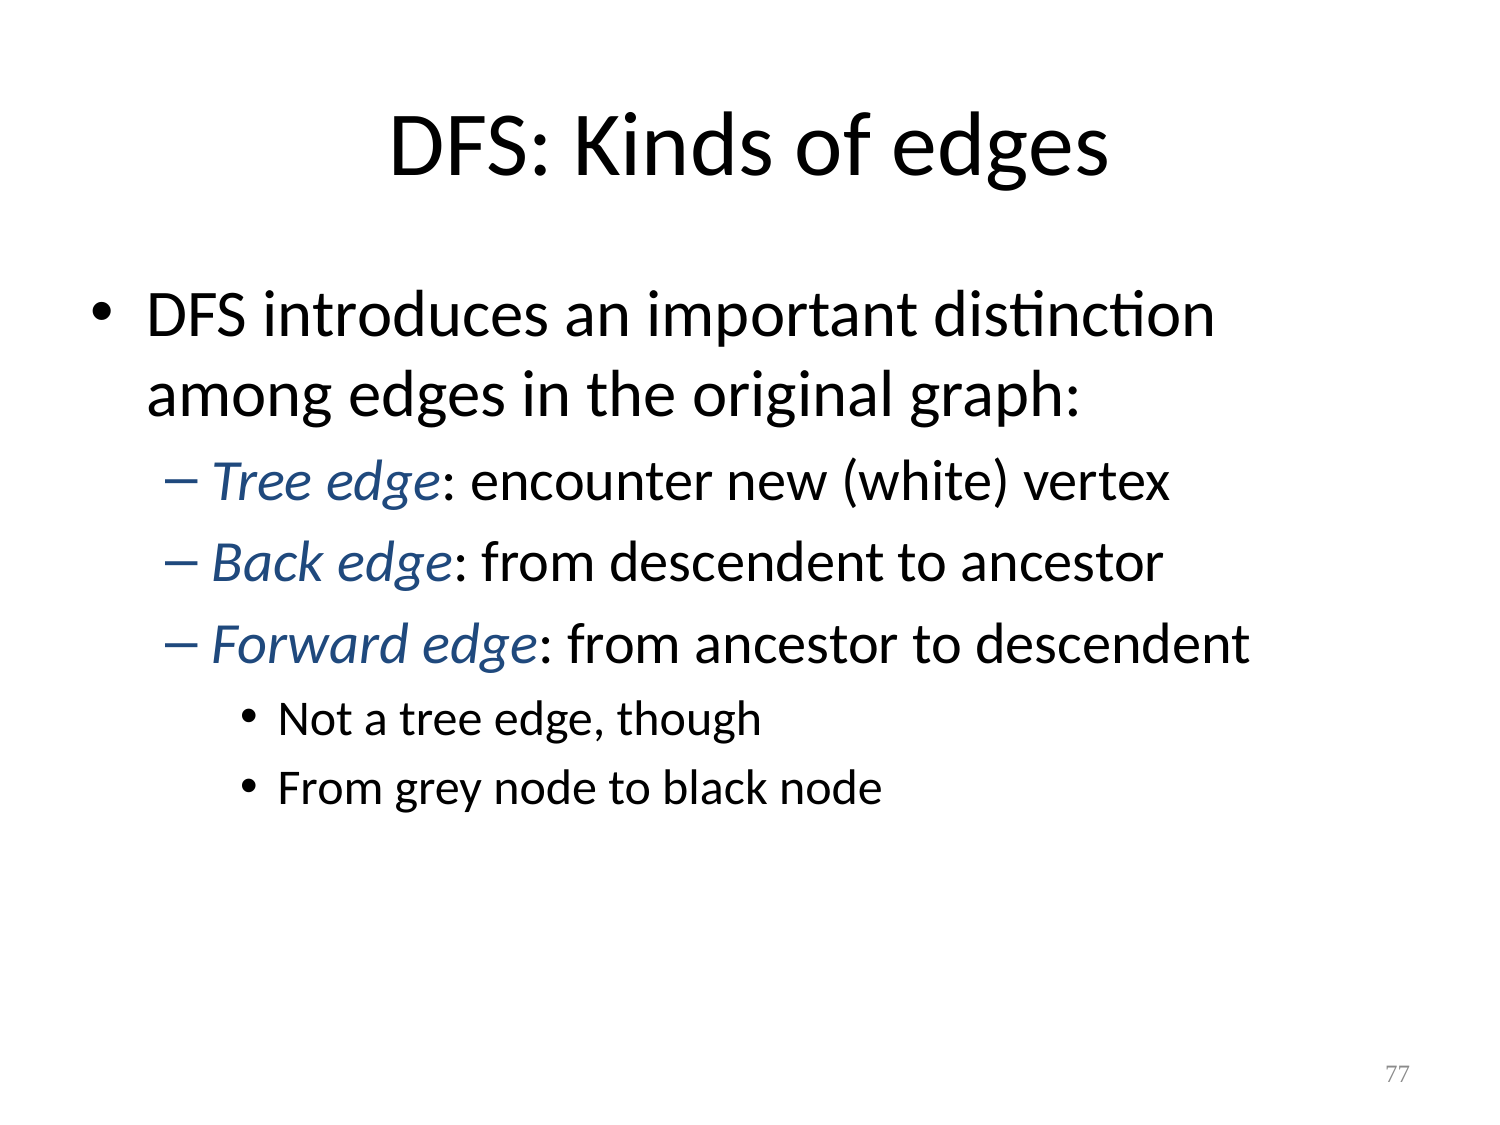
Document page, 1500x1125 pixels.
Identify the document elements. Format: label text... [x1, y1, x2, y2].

slide_number 77 [1074, 1042, 1425, 1103]
title DFS: Kinds of edges [75, 45, 1425, 233]
list DFS introduces an important distinction among edges in the original graph: Tree edge: encounter new (white) vertex Back edge: from descendent to ancestor Forward edge: from ancestor to descendent Not a tree edge, though From grey node to black node [75, 262, 1425, 1005]
